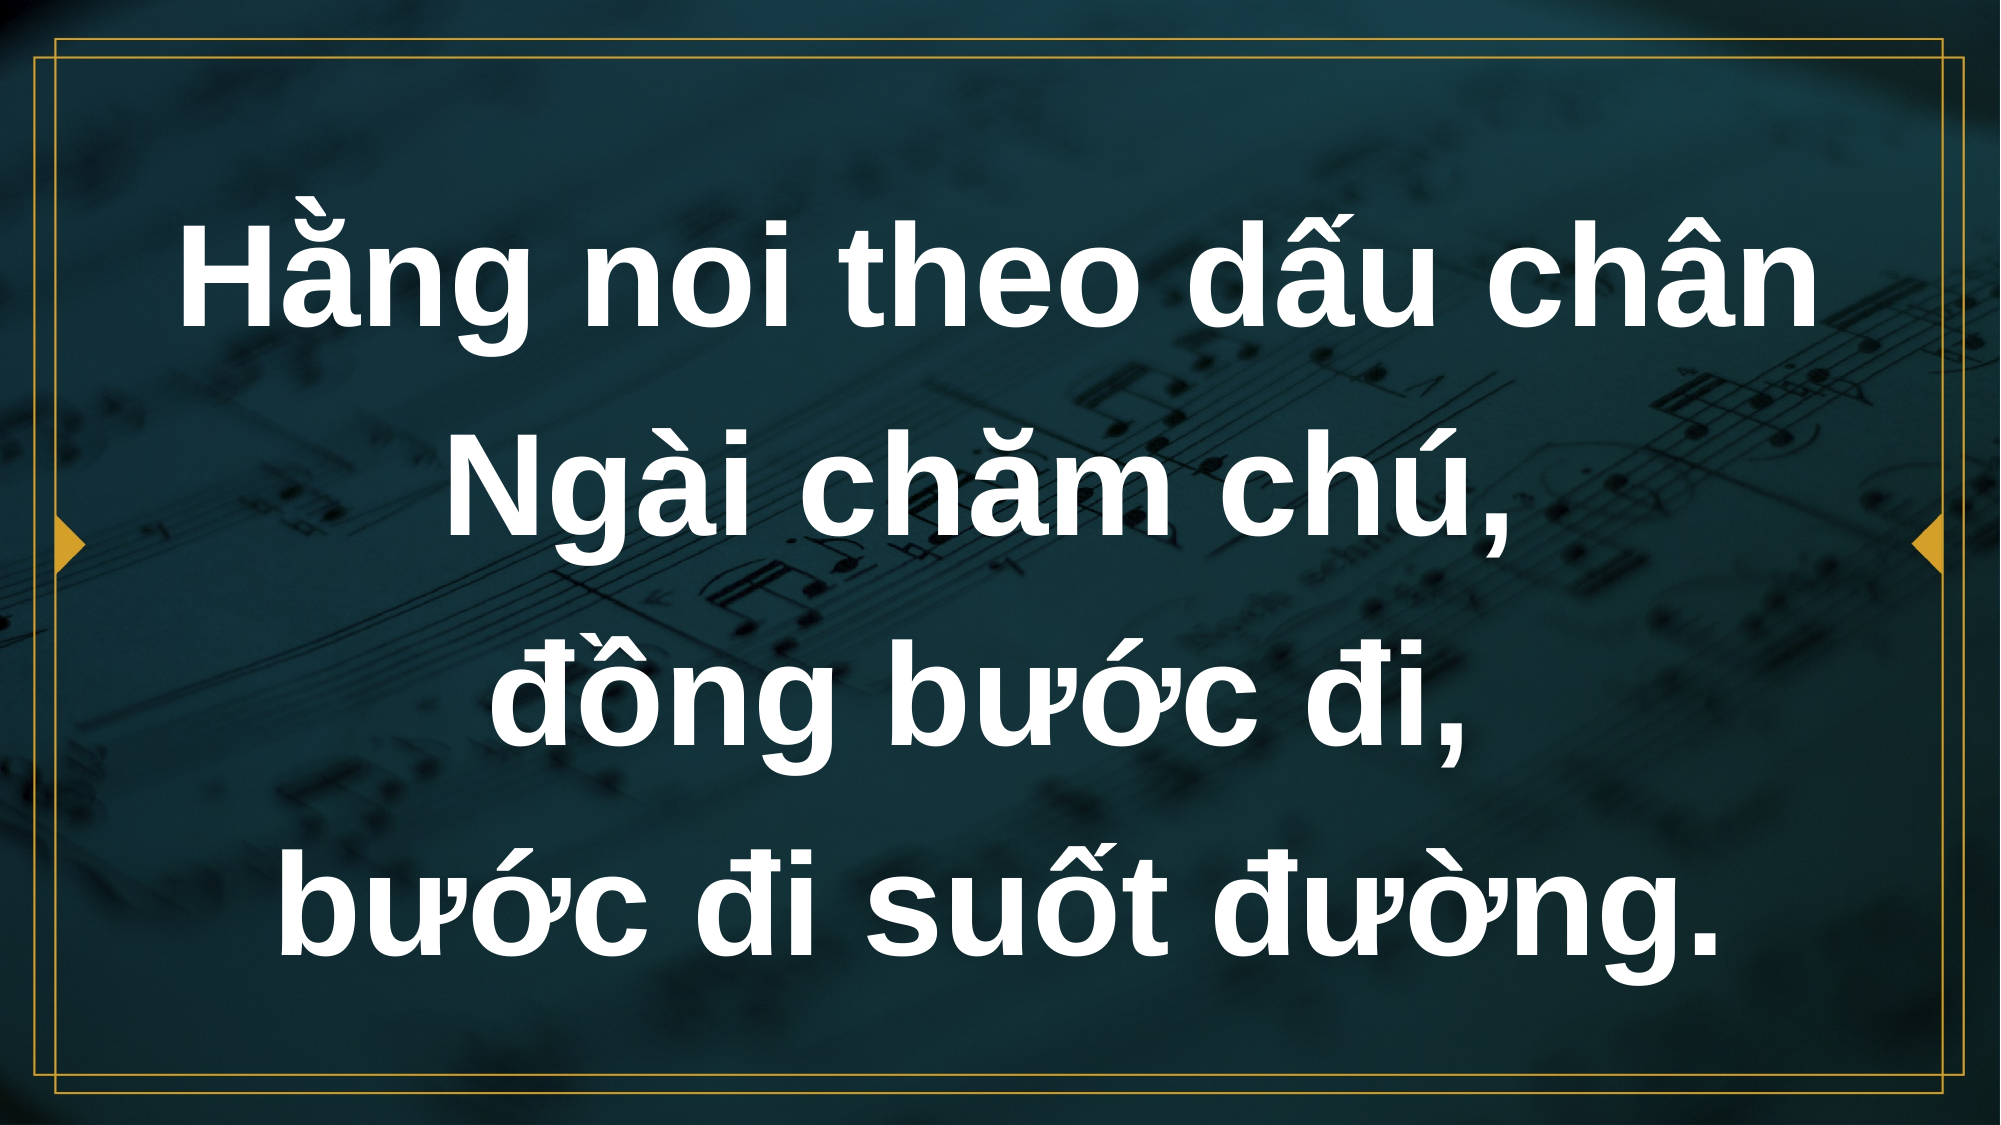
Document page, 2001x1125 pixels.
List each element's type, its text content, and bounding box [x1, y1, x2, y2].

picture [0, 0, 2000, 1125]
title Hằng noi theo dấu chân Ngài chăm chú, đồng bước đi, bước đi suốt đường. [55, 53, 1945, 1077]
